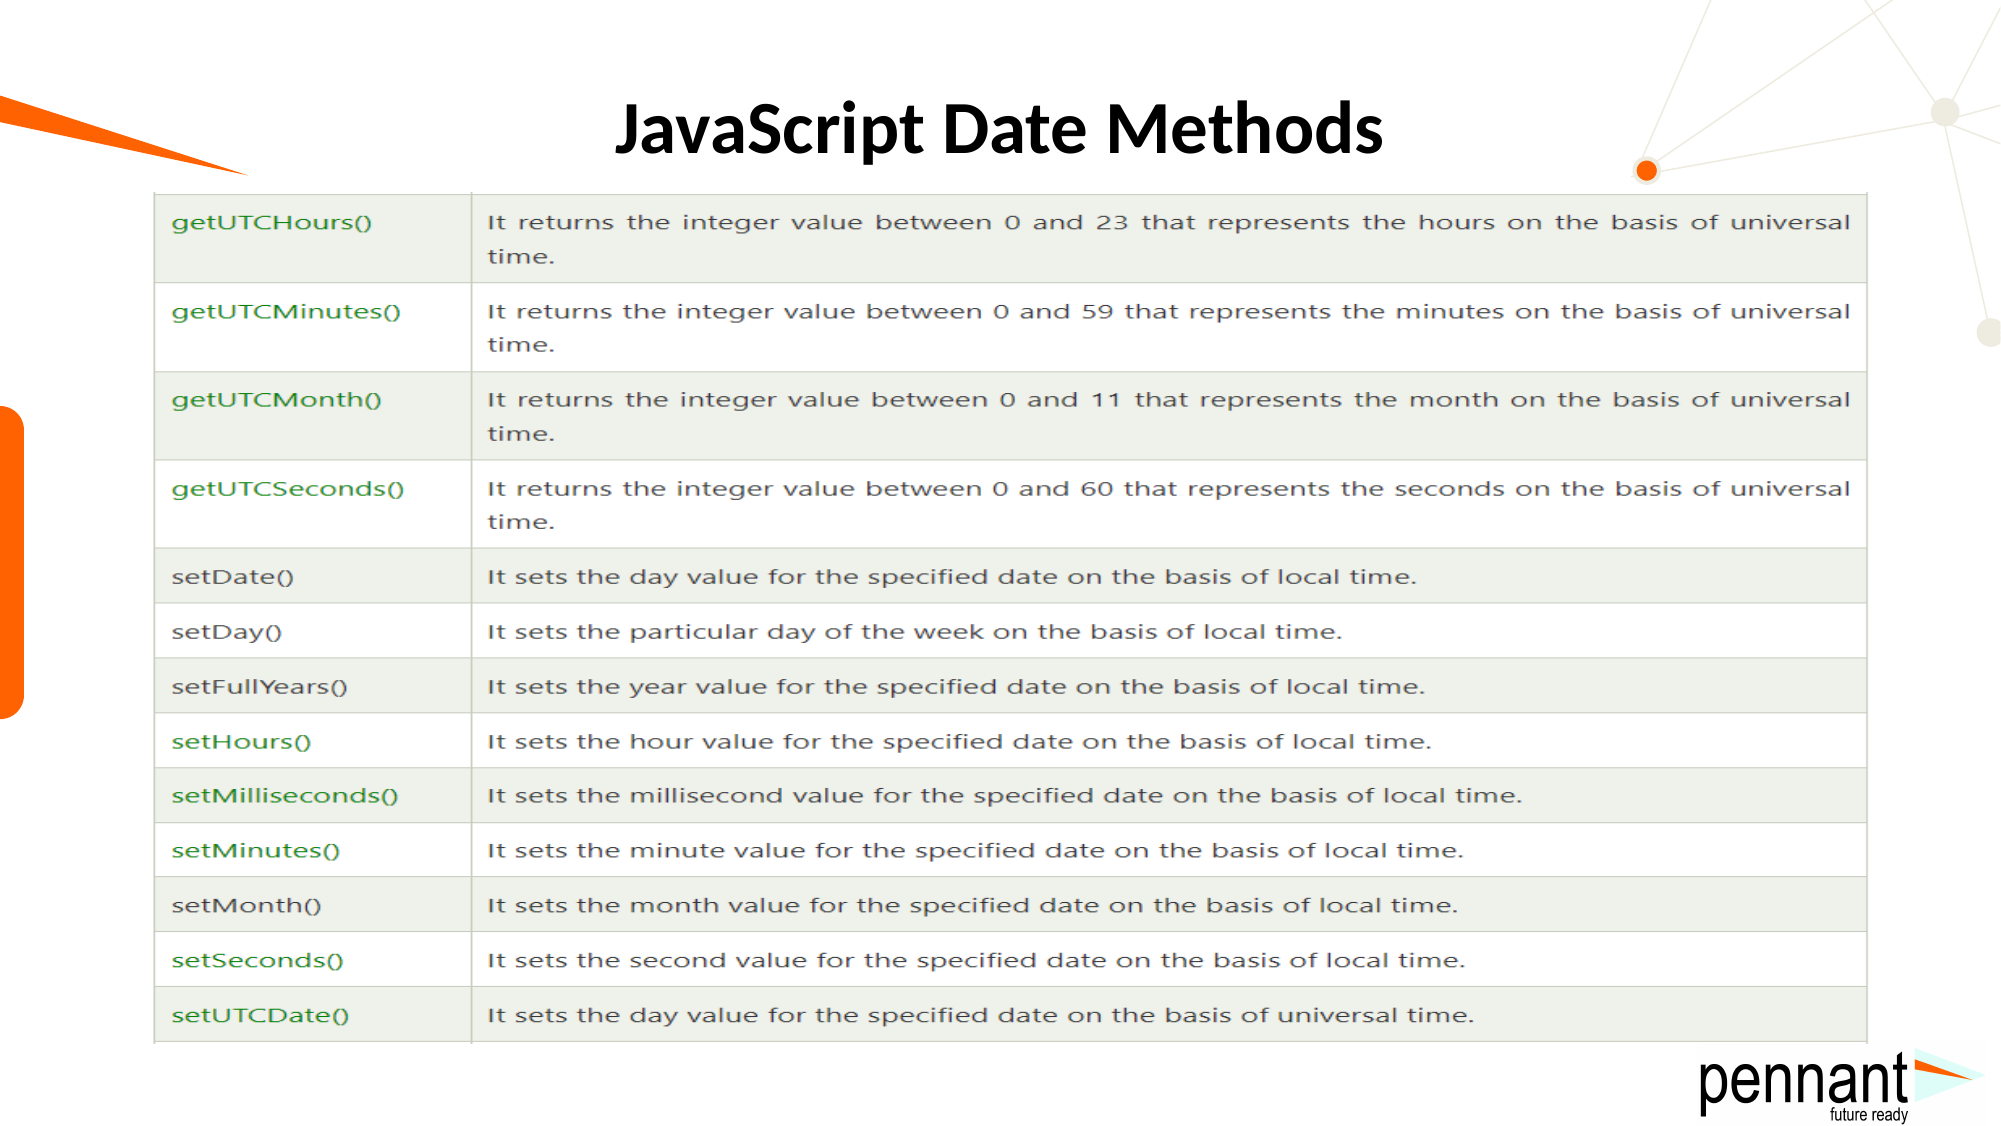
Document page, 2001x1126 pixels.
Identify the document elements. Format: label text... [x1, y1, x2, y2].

title JavaScript Date Methods [400, 83, 1601, 177]
picture [136, 191, 1986, 1126]
